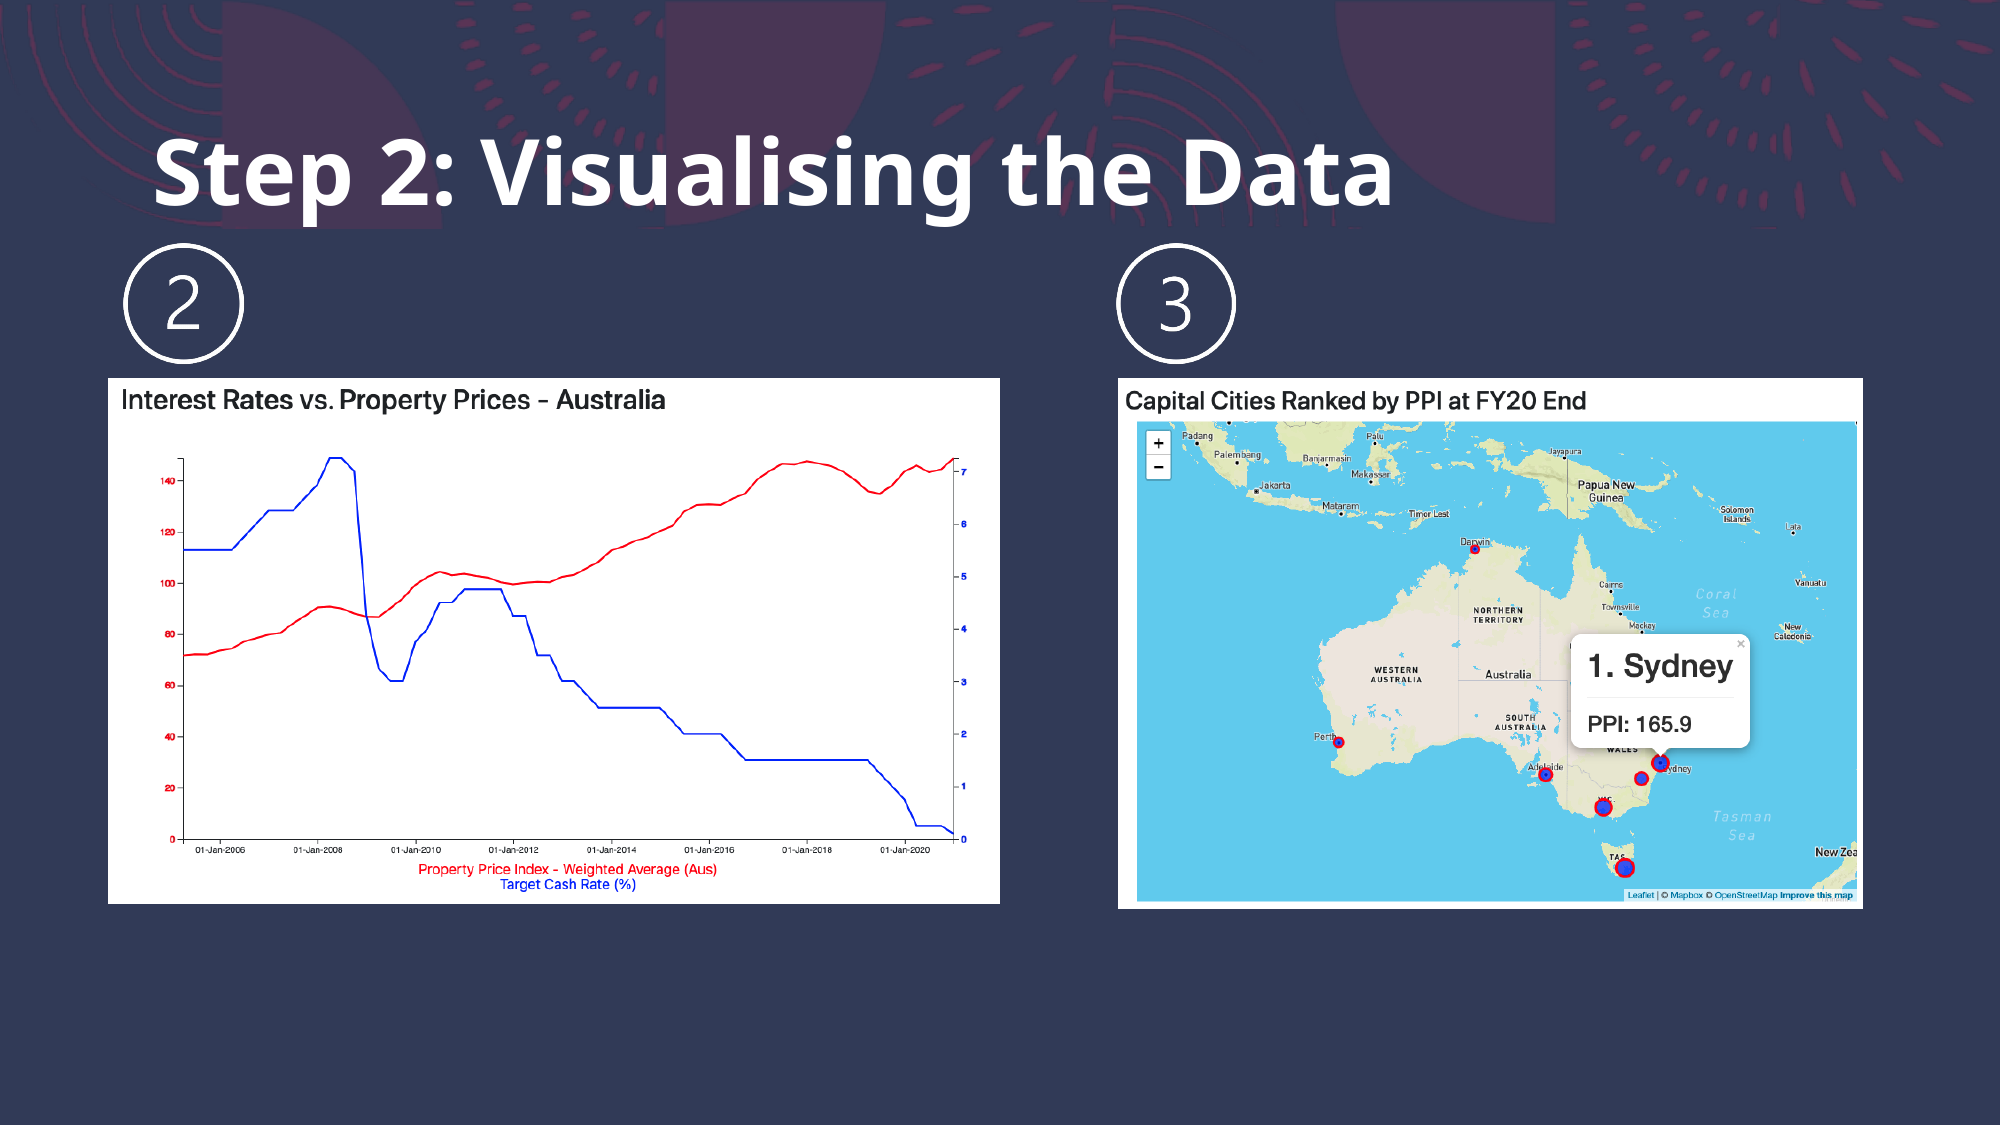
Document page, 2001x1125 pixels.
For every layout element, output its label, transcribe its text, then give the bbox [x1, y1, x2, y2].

picture [108, 228, 1000, 905]
title Step 2: Visualising the Data [137, 60, 1863, 278]
picture [1100, 228, 1863, 909]
